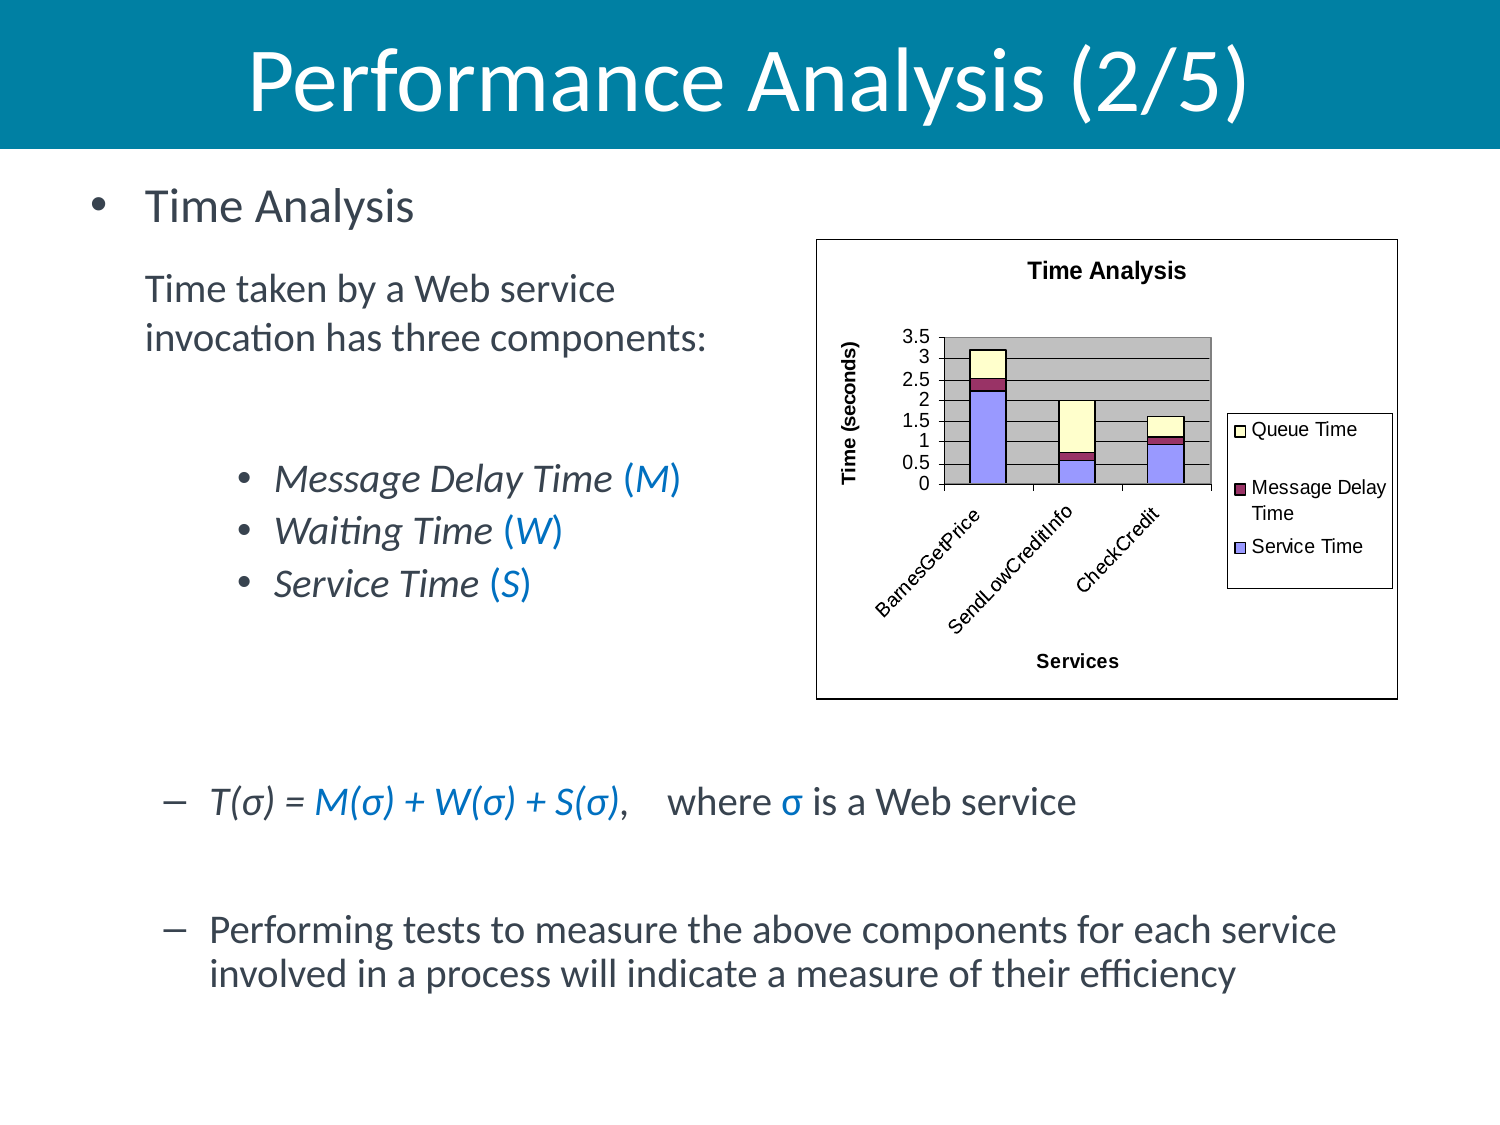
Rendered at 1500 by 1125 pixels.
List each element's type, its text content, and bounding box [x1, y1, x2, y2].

picture [808, 231, 1407, 707]
title Performance Analysis (2/5) [0, 0, 1500, 149]
list Time Analysis Time taken by a Web service invocation has three components: Message Delay Time (M) Waiting Time (W) Service Time (S) T(σ) = M(σ) + W(σ) + S(σ), where σ is a Web service Performing tests to measure the above components for each service involved in a process will indicate a measure of their efficiency [75, 172, 1425, 1005]
